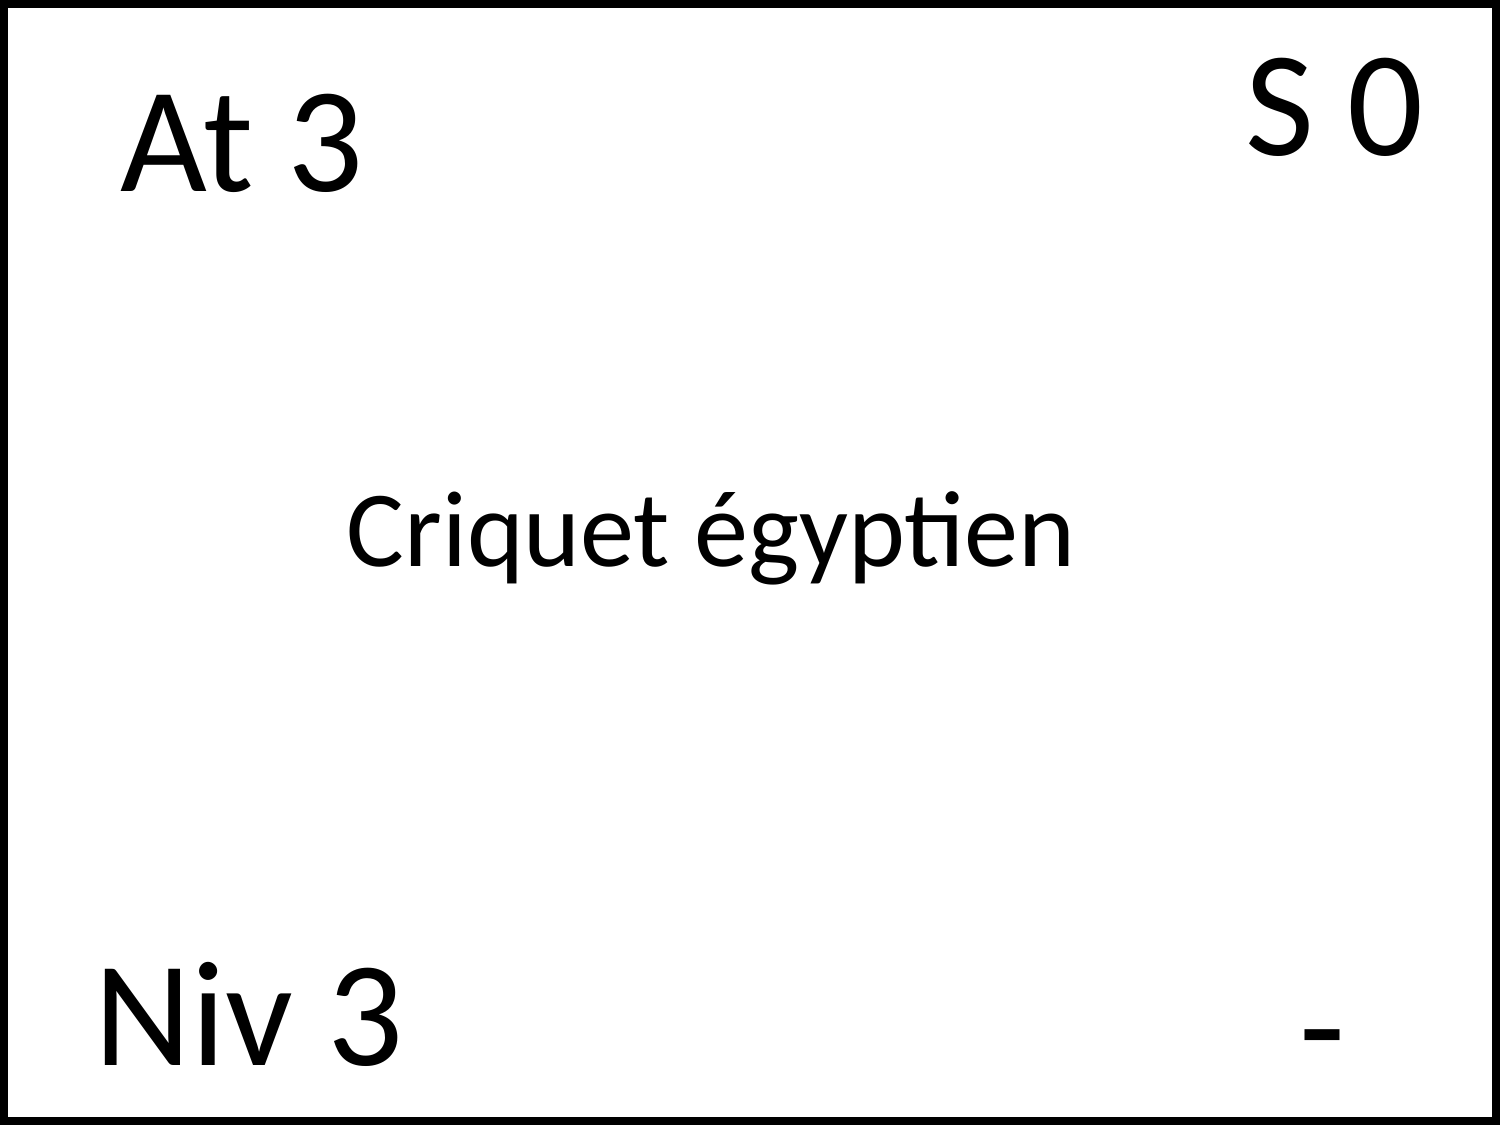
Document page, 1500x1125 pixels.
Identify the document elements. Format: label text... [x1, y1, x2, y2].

text_box Niv 3 [76, 952, 422, 1059]
text_box [0, 0, 1500, 1125]
text_box S 0 [1222, 42, 1447, 149]
text_box - [1163, 964, 1483, 1071]
subtitle Criquet égyptien [312, 450, 1110, 675]
title At 3 [53, 54, 432, 209]
